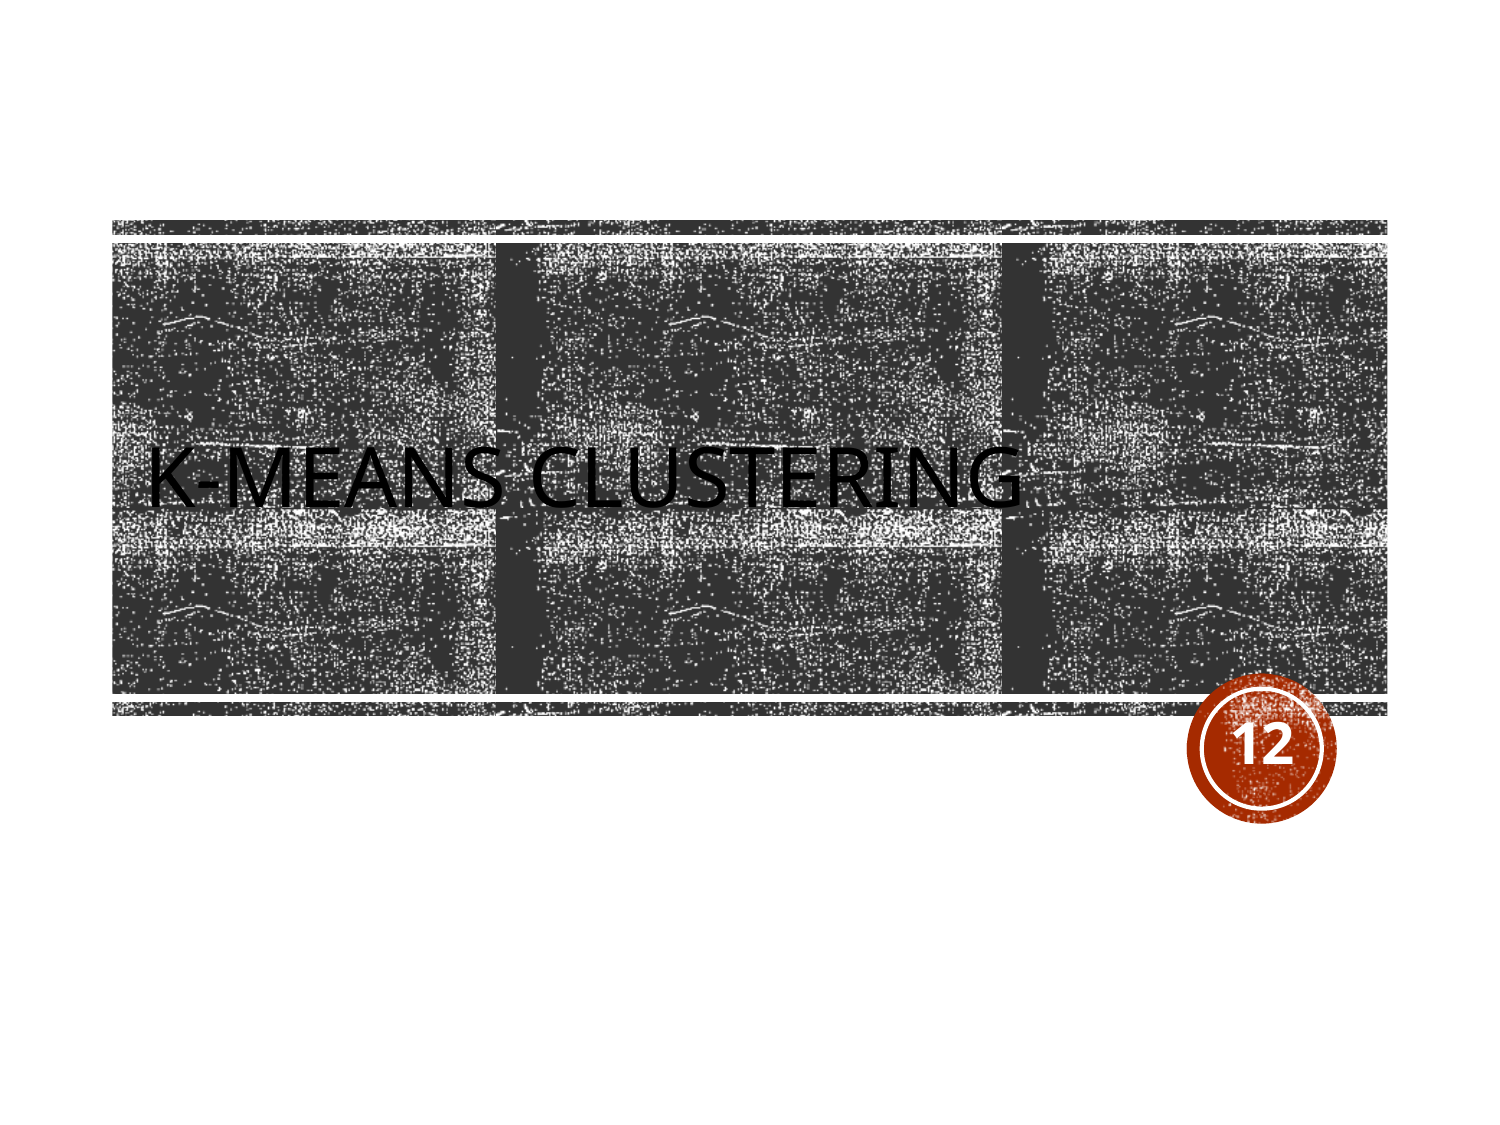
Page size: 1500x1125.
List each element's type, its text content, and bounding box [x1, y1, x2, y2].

title K-Means clustering [129, 234, 1375, 733]
slide_number 12 [1188, 693, 1336, 799]
